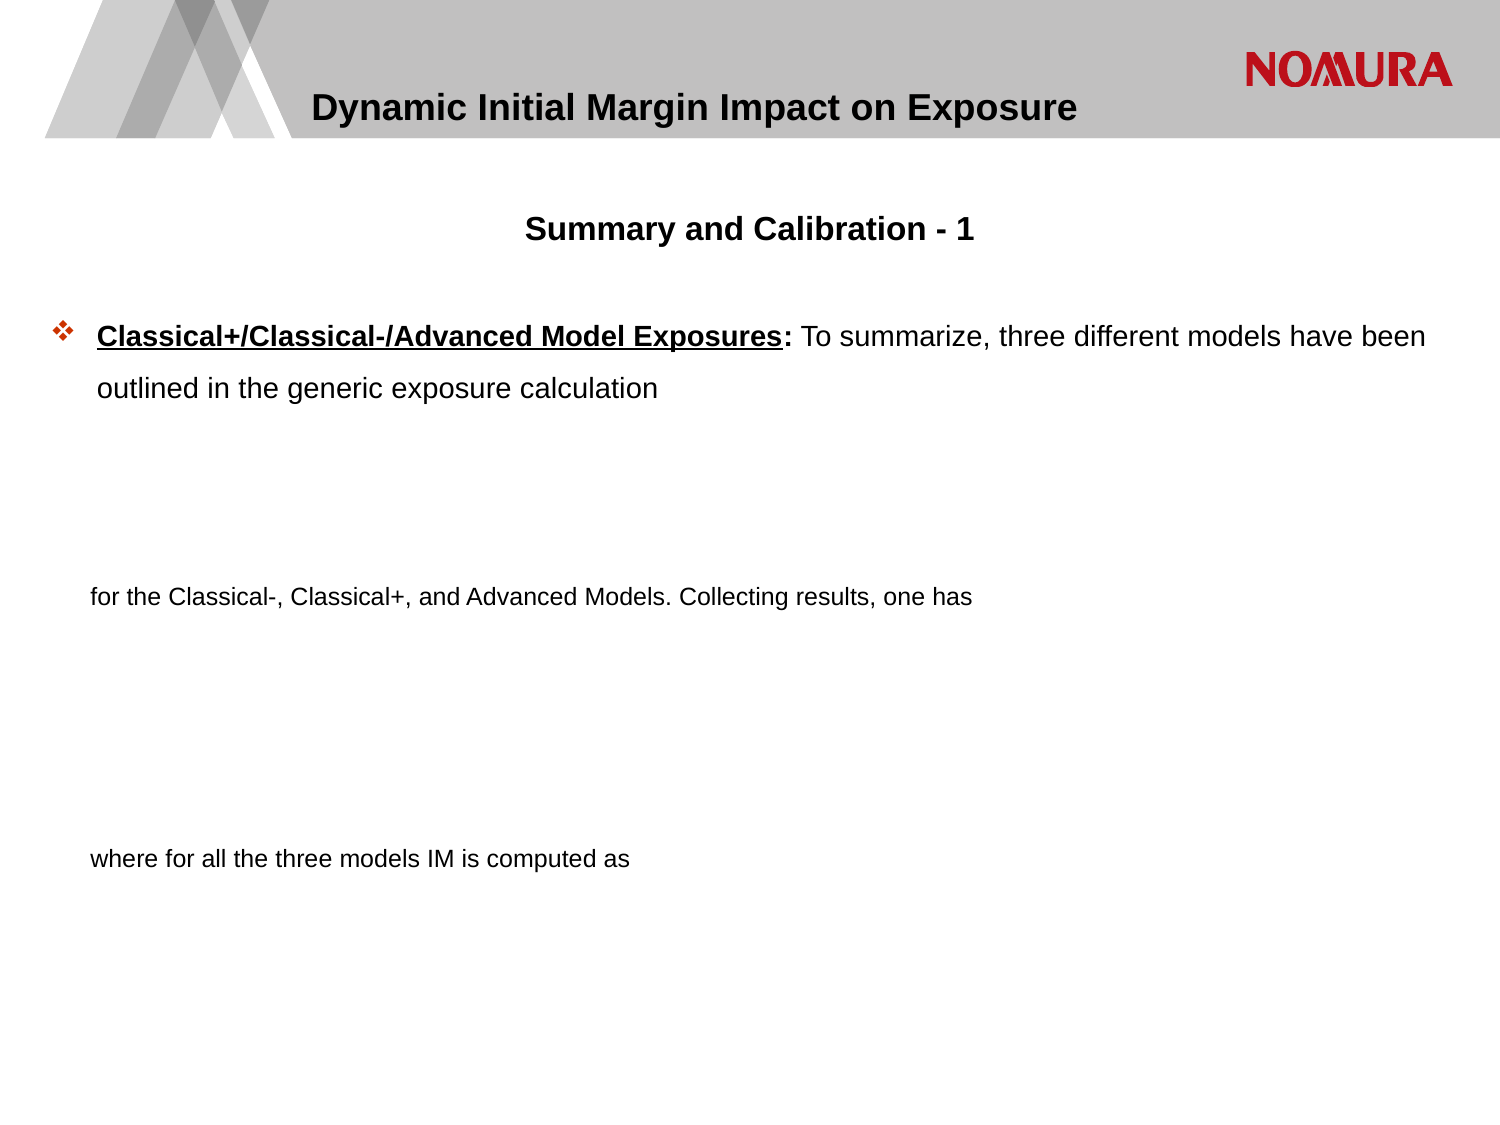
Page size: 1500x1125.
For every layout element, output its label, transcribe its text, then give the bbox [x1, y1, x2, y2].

title Dynamic Initial Margin Impact on Exposure [311, 9, 1223, 128]
